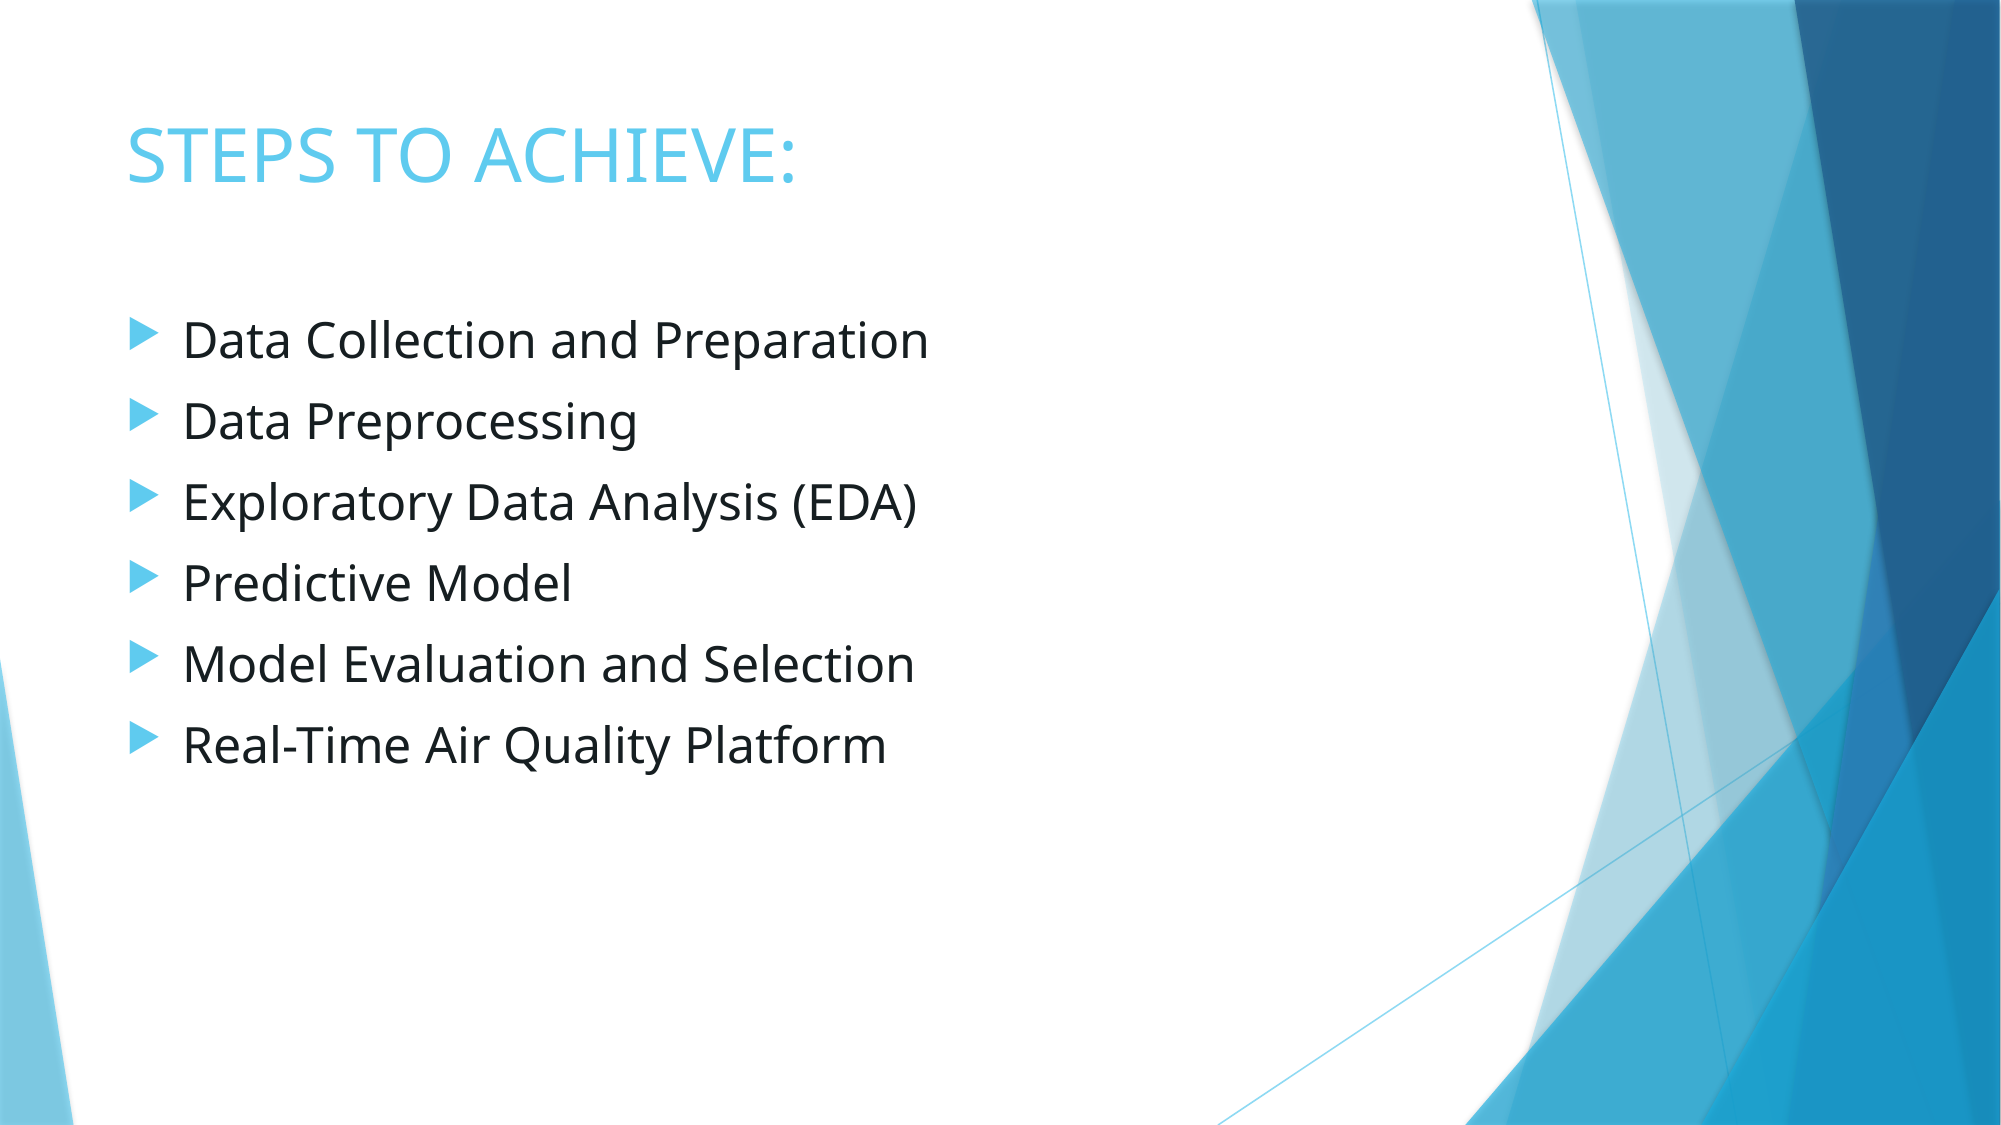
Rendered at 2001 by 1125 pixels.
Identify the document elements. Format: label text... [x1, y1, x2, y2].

list Data Collection and Preparation Data Preprocessing Exploratory Data Analysis (EDA) Predictive Model Model Evaluation and Selection Real-Time Air Quality Platform [111, 301, 1522, 976]
title STEPS TO ACHIEVE: [111, 99, 1522, 301]
